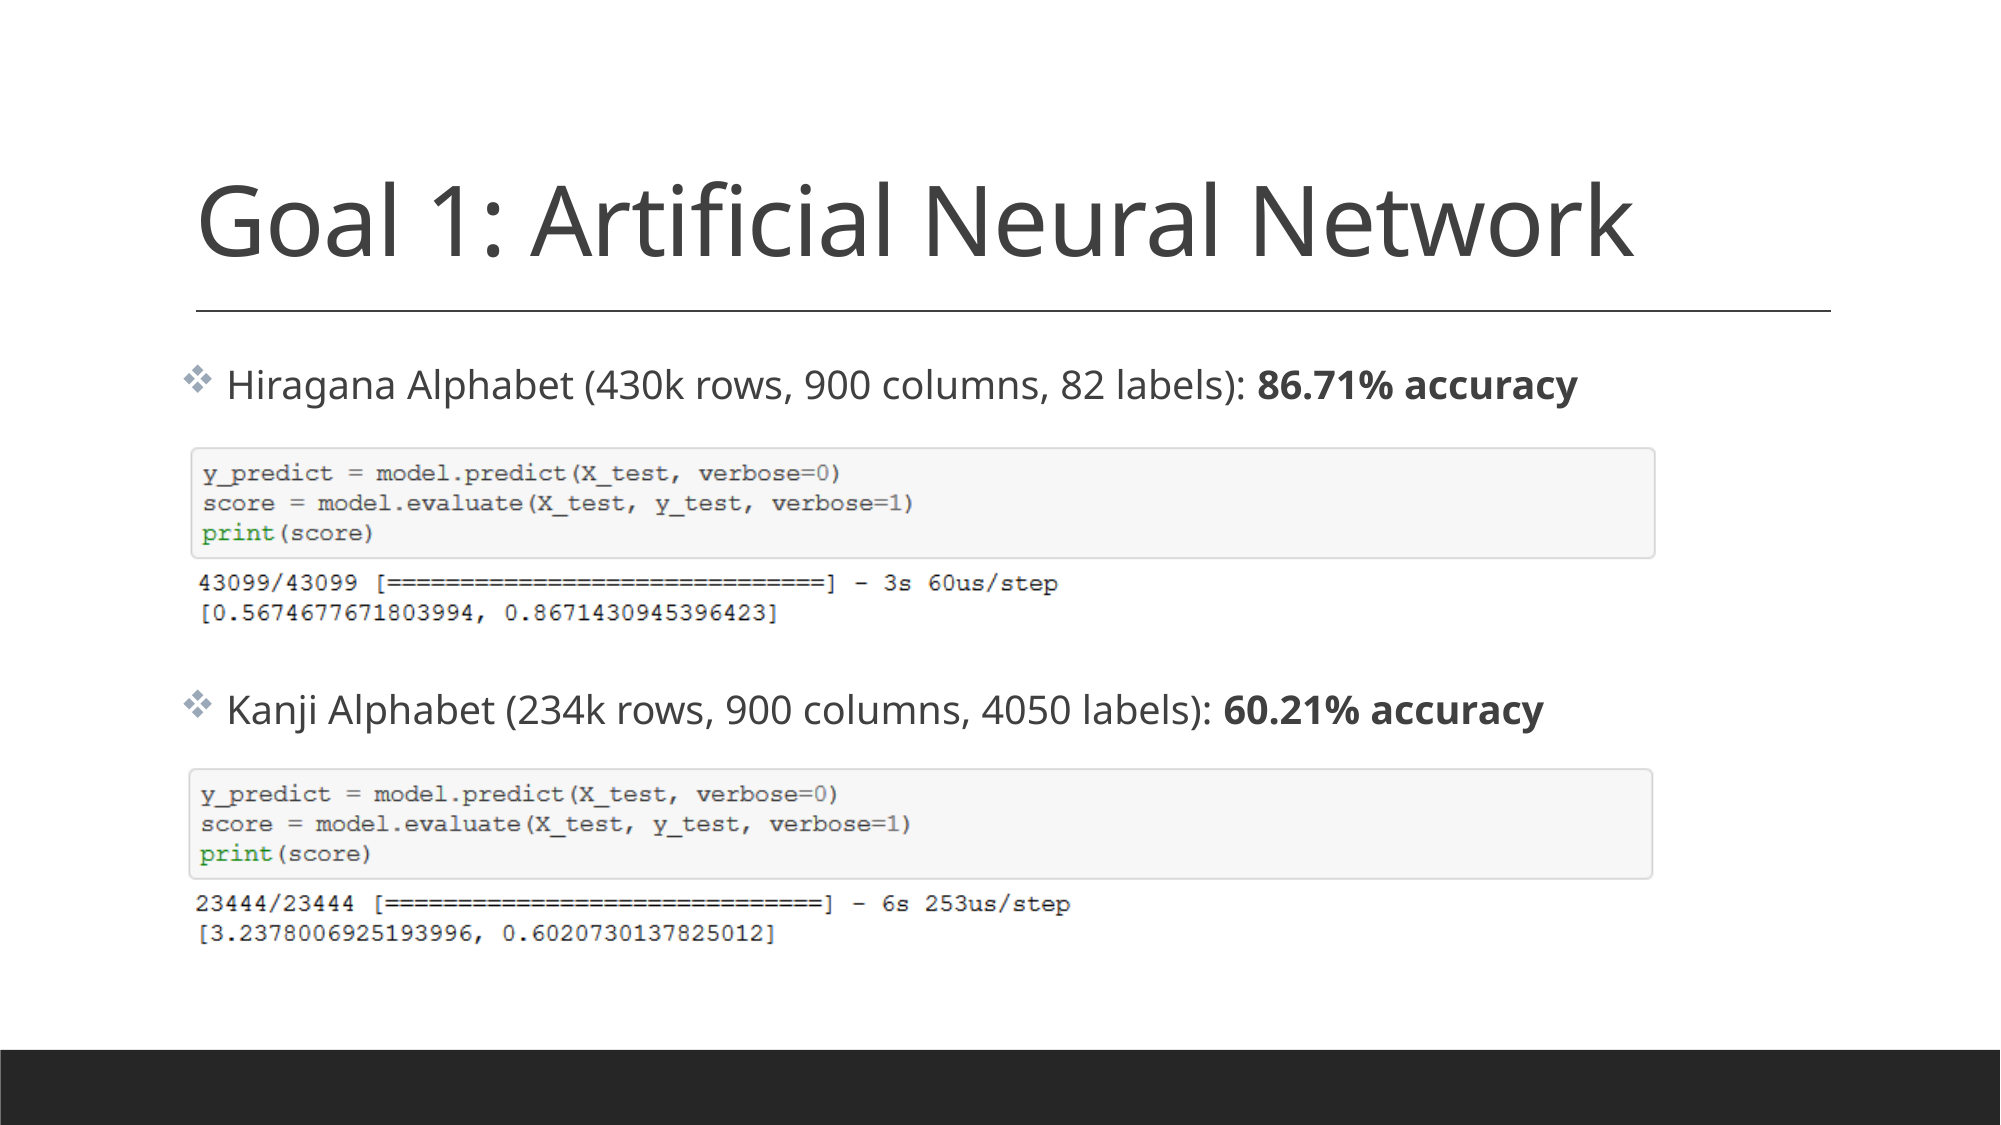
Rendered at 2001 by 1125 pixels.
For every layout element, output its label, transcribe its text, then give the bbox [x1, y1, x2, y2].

picture [179, 435, 1670, 641]
title Goal 1: Artificial Neural Network [180, 47, 1830, 285]
list Hiragana Alphabet (430k rows, 900 columns, 82 labels): 86.71% accuracy Kanji Alphabet (234k rows, 900 columns, 4050 labels): 60.21% accuracy [180, 347, 1743, 963]
picture [180, 756, 1670, 964]
